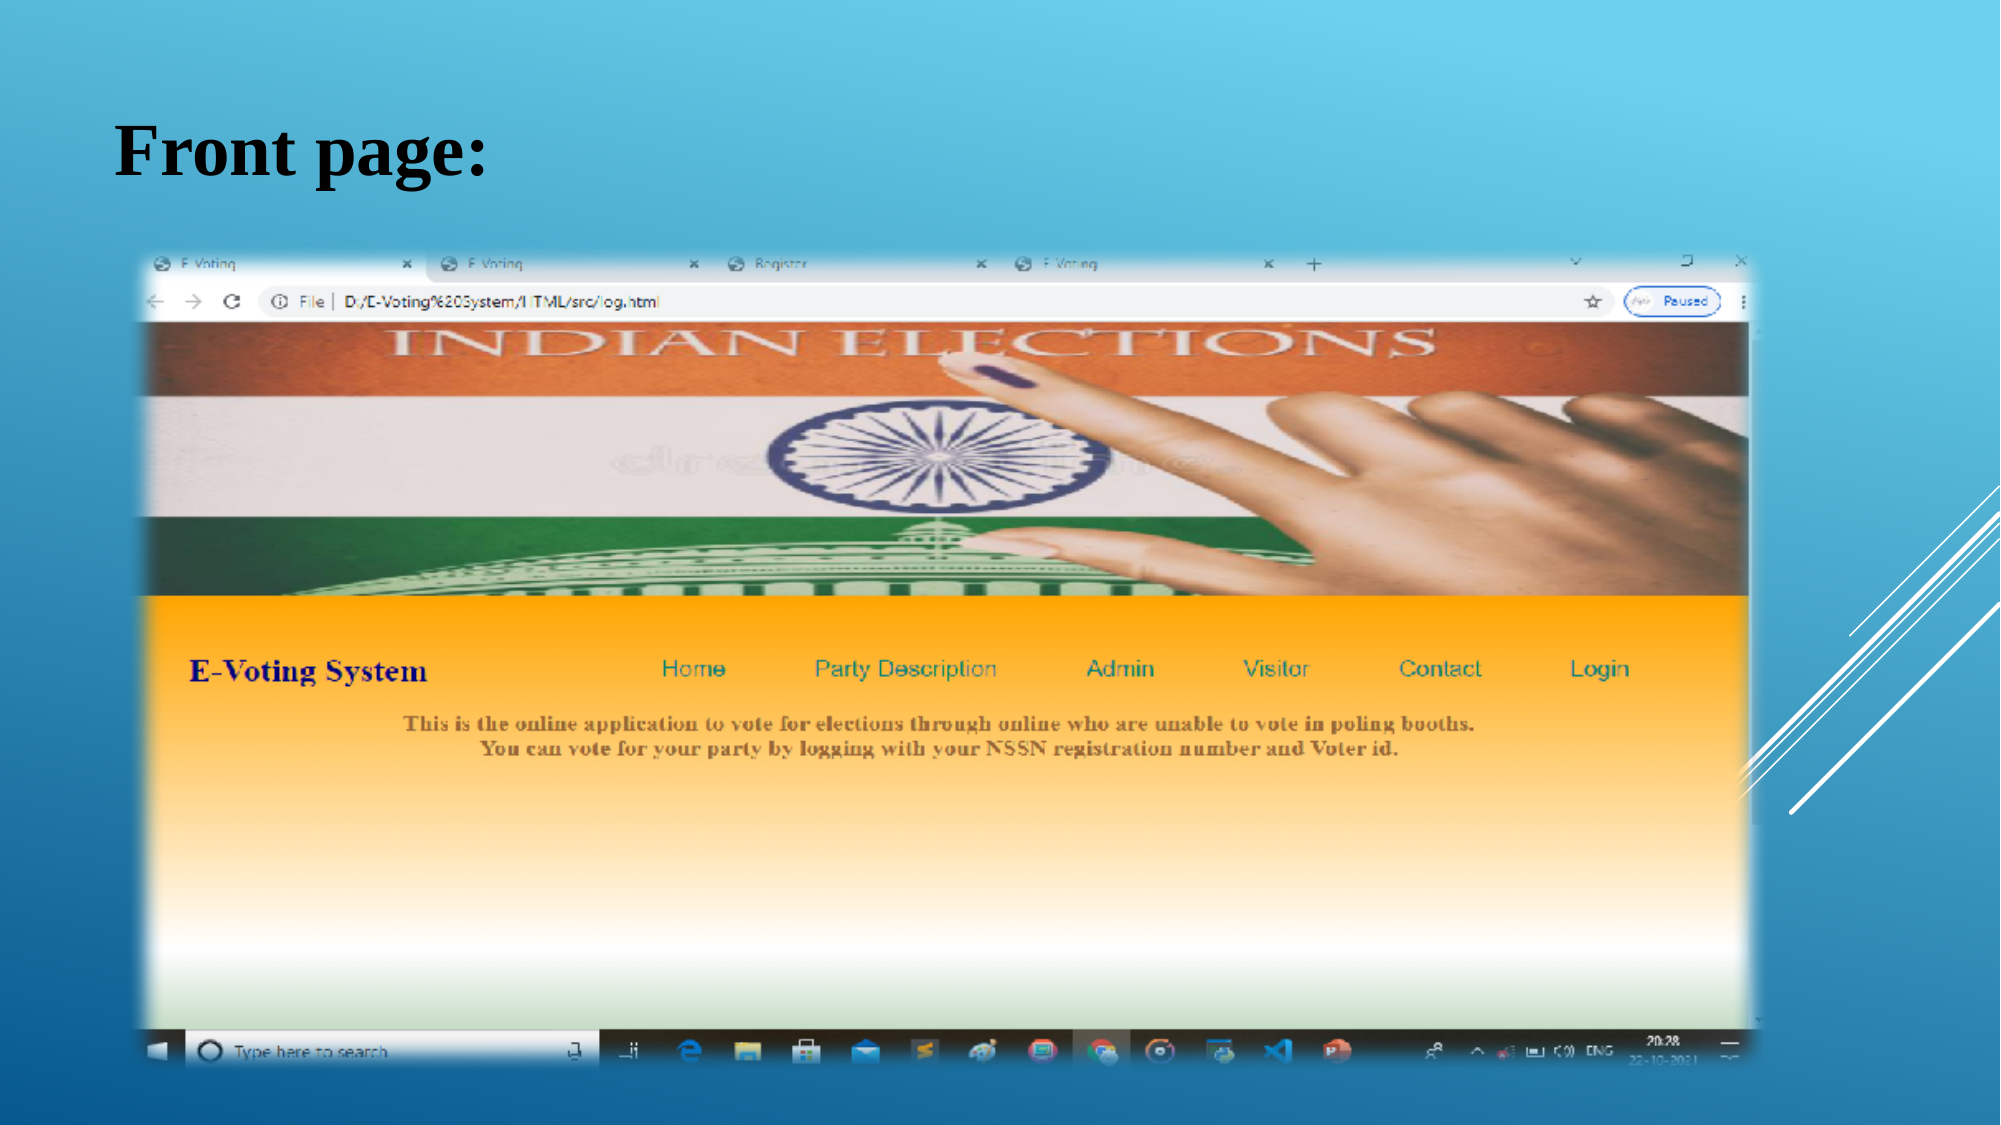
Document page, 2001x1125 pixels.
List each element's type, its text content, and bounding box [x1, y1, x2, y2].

picture [128, 244, 1769, 1074]
title Front page: [99, 22, 1500, 270]
